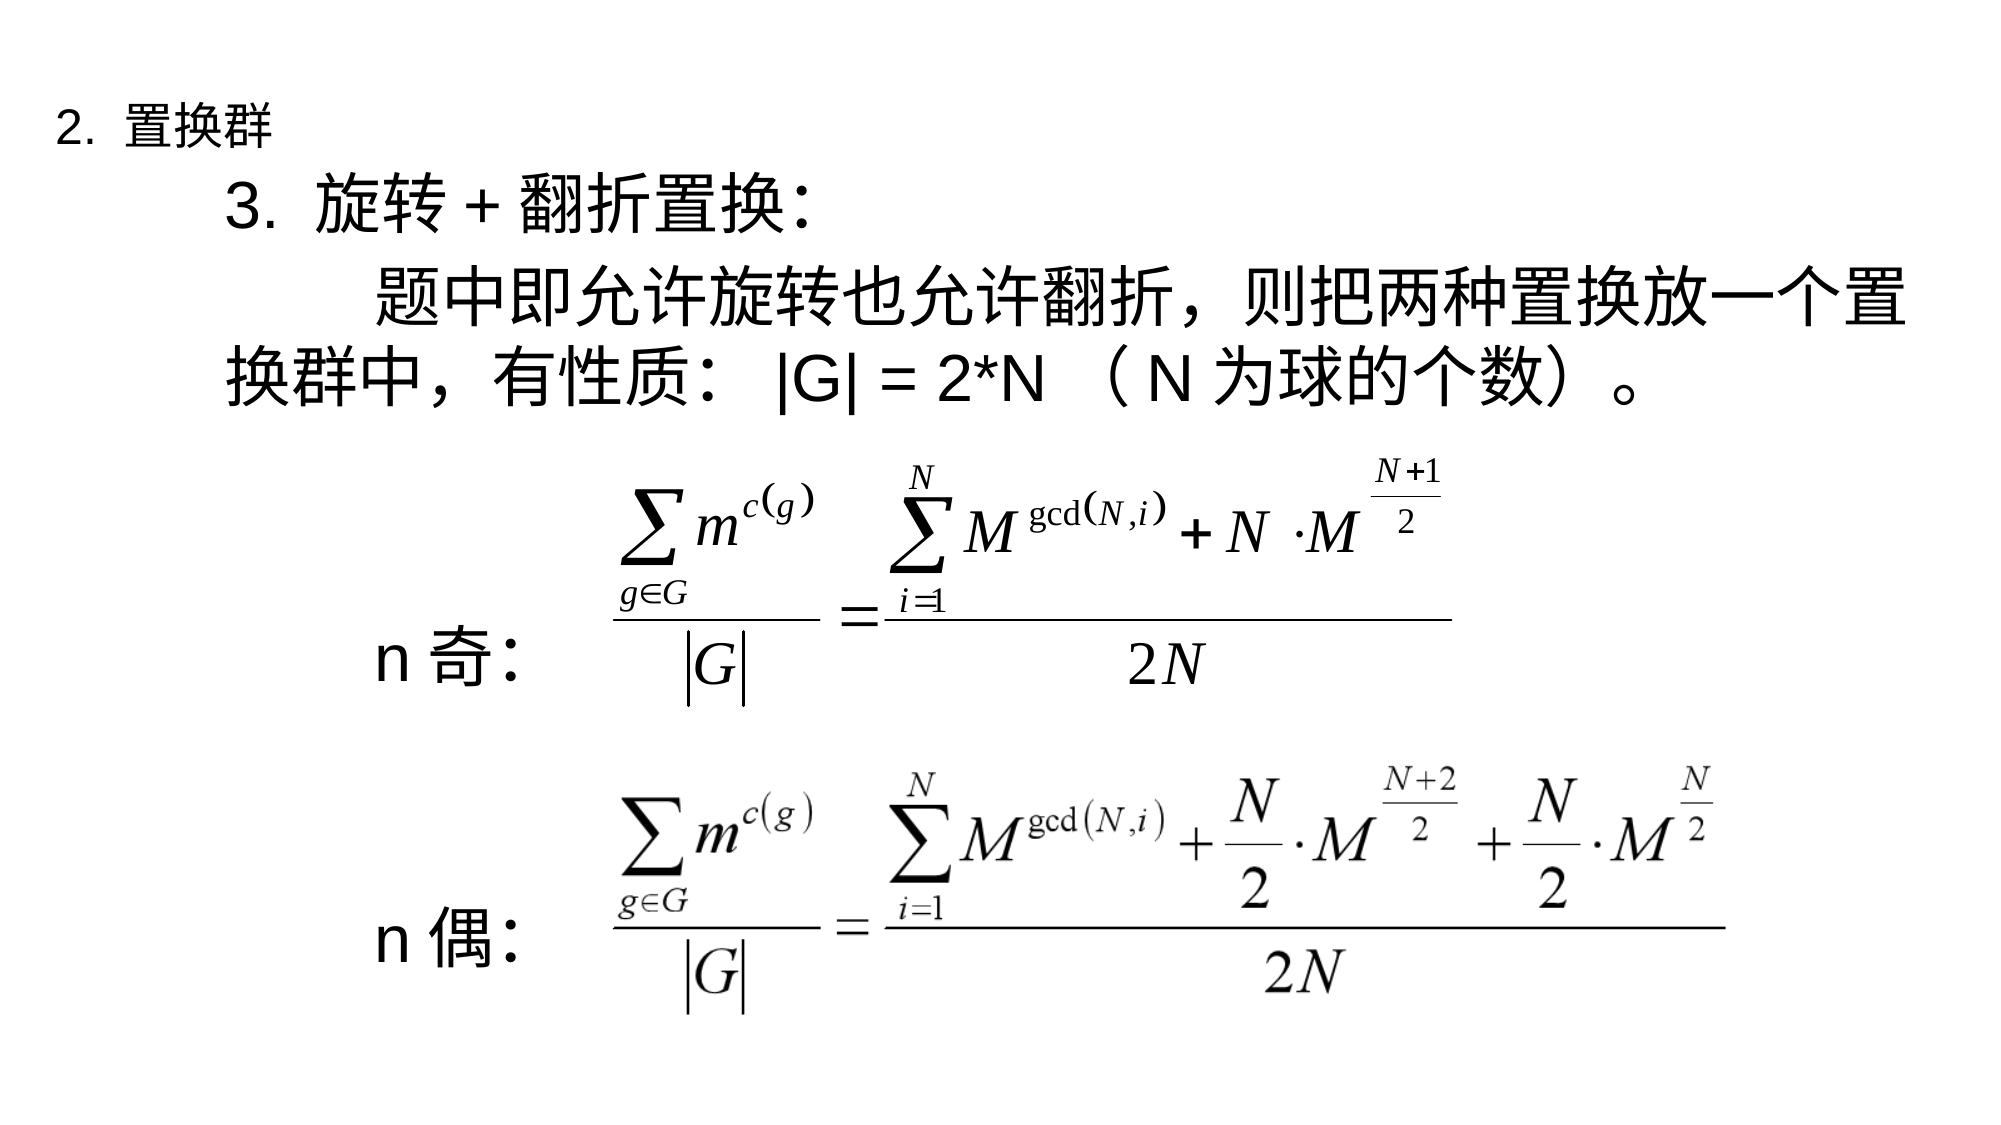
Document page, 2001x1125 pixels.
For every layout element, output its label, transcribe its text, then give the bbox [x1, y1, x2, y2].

text_box 3. 旋转+翻折置换： 题中即允许旋转也允许翻折，则把两种置换放一个置换群中，有性质：|G| = 2*N（N为球的个数）。 n奇： n偶： [209, 153, 1940, 1109]
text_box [603, 444, 1462, 719]
subtitle 2. 置换群 [40, 13, 1260, 167]
picture [603, 751, 1737, 1026]
